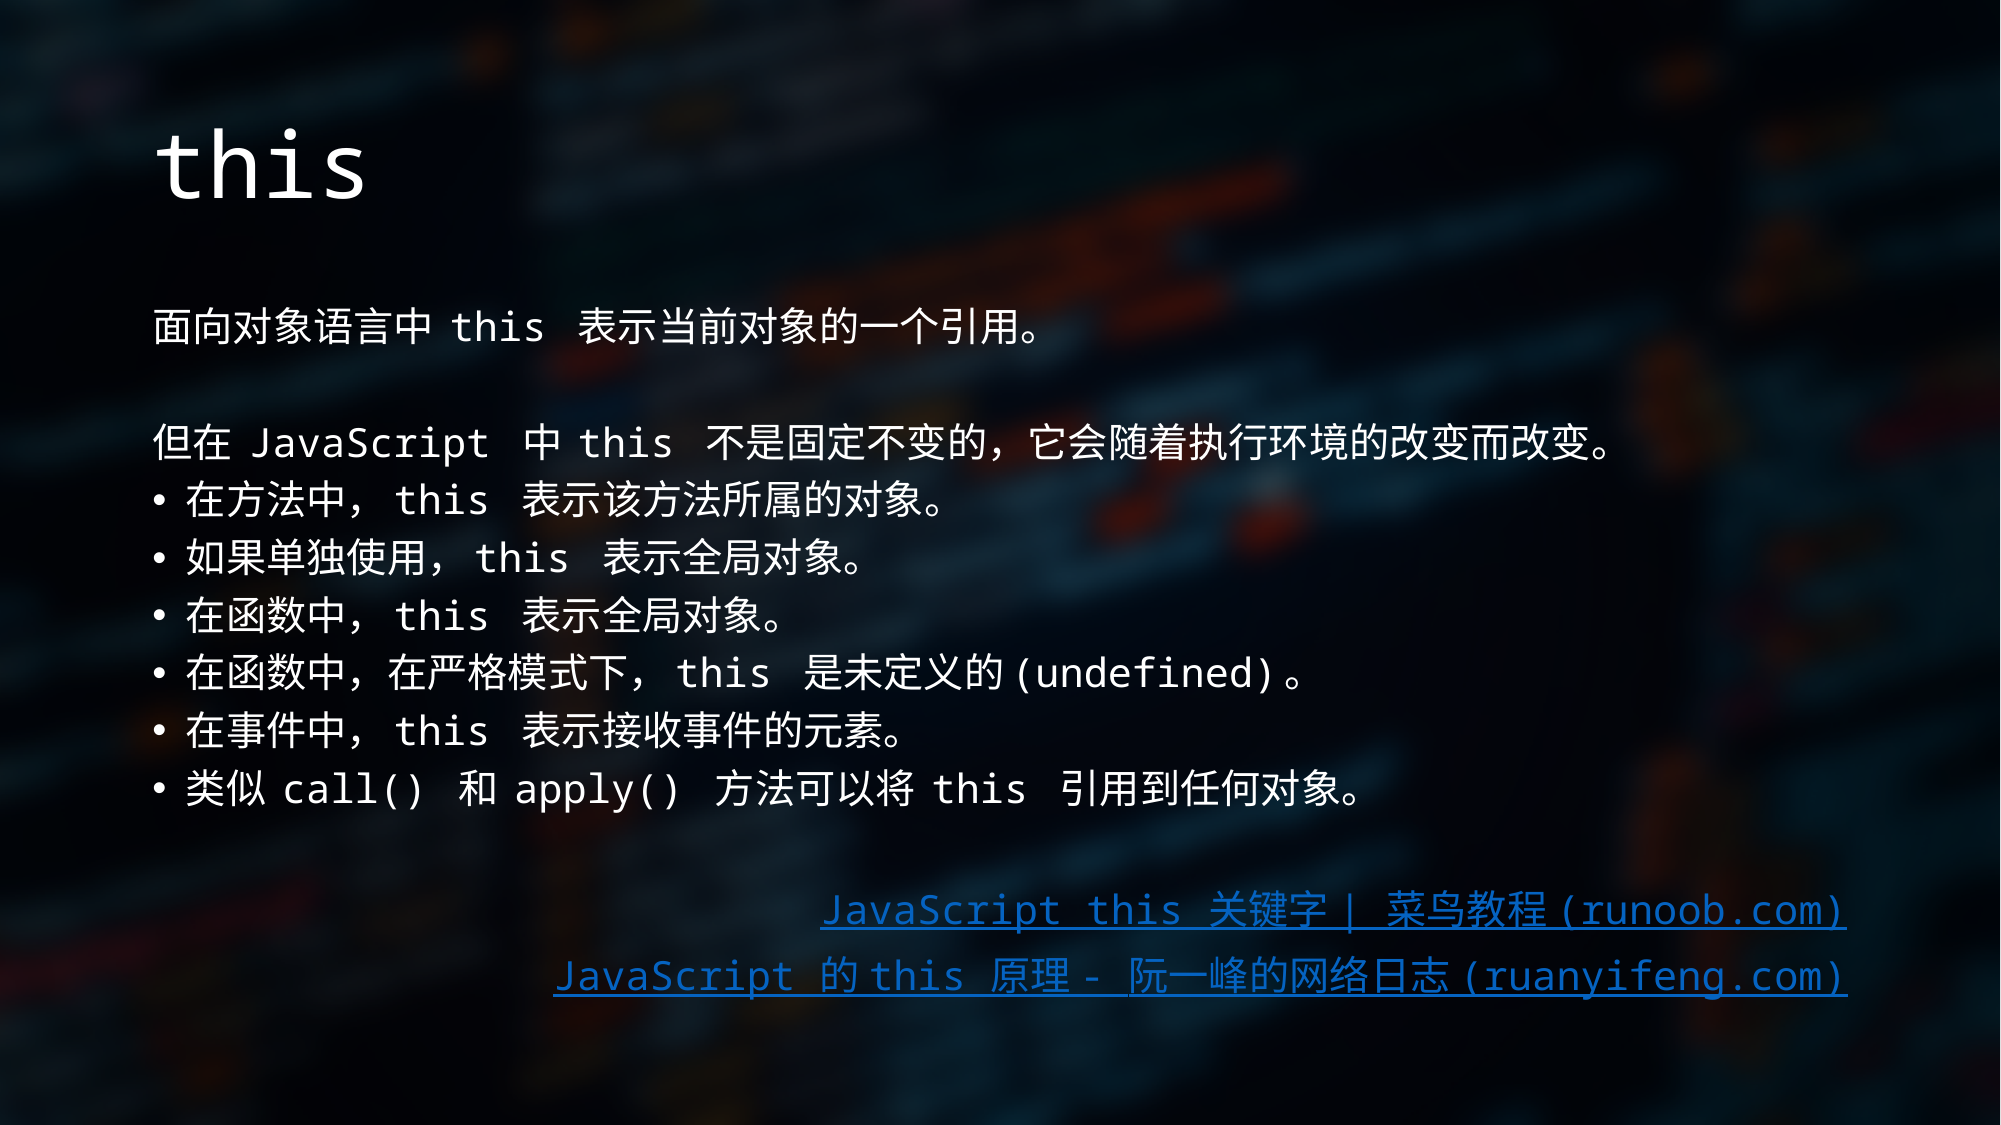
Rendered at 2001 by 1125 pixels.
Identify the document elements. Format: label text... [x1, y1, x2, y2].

list 面向对象语言中 this 表示当前对象的一个引用。 但在 JavaScript 中 this 不是固定不变的，它会随着执行环境的改变而改变。 在方法中，this 表示该方法所属的对象。 如果单独使用，this 表示全局对象。 在函数中，this 表示全局对象。 在函数中，在严格模式下，this 是未定义的(undefined)。 在事件中，this 表示接收事件的元素。 类似 call() 和 apply() 方法可以将 this 引用到任何对象。 JavaScript this 关键字 | 菜鸟教程 (runoob.com) JavaScript 的 this 原理 - 阮一峰的网络日志 (ruanyifeng.com) [137, 299, 1863, 1014]
title this [137, 59, 1863, 278]
